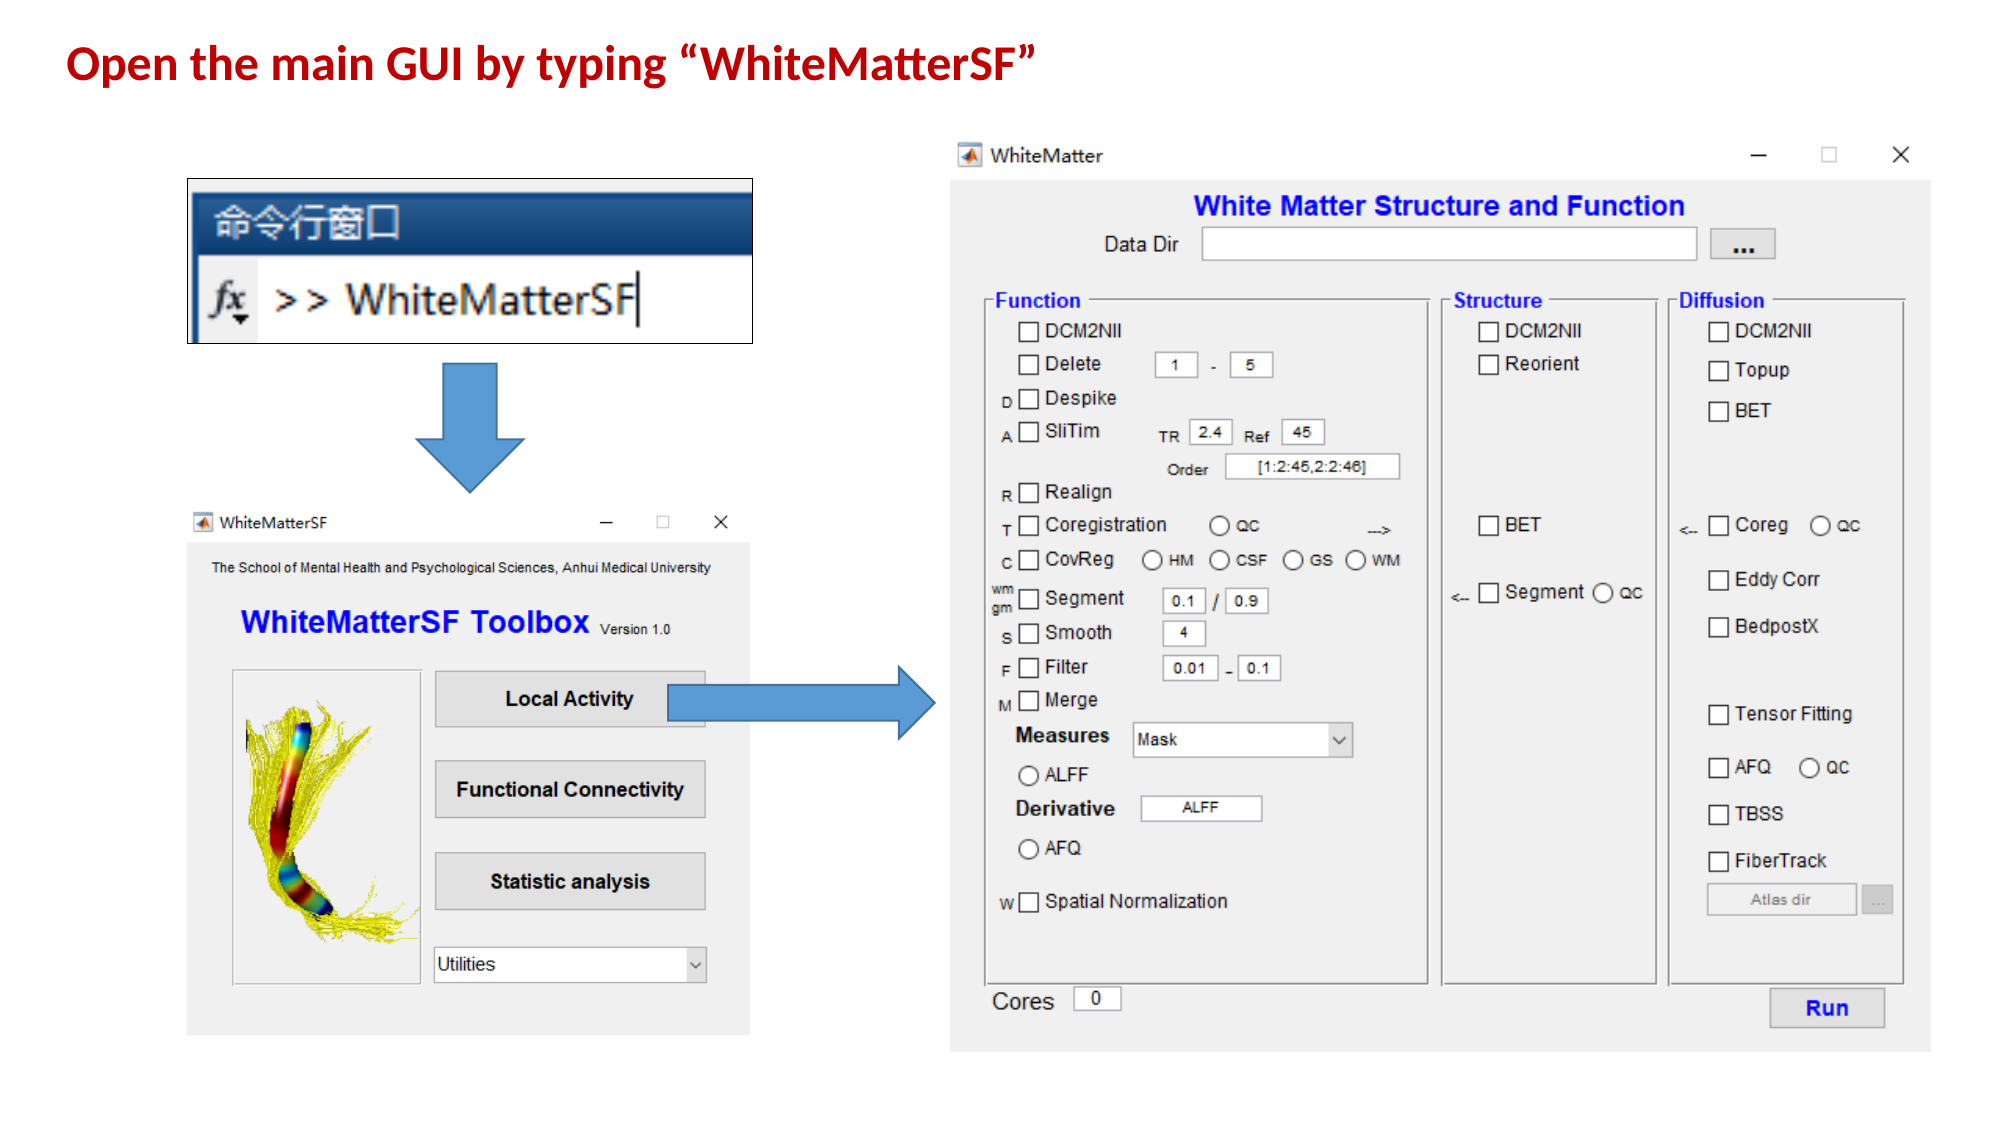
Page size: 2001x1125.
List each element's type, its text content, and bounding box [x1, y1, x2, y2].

picture [187, 507, 750, 1035]
picture [187, 178, 753, 344]
picture [950, 133, 1931, 1052]
text_box Open the main GUI by typing “WhiteMatterSF” [51, 22, 1054, 98]
text_box [414, 362, 526, 494]
text_box [750, 664, 937, 741]
